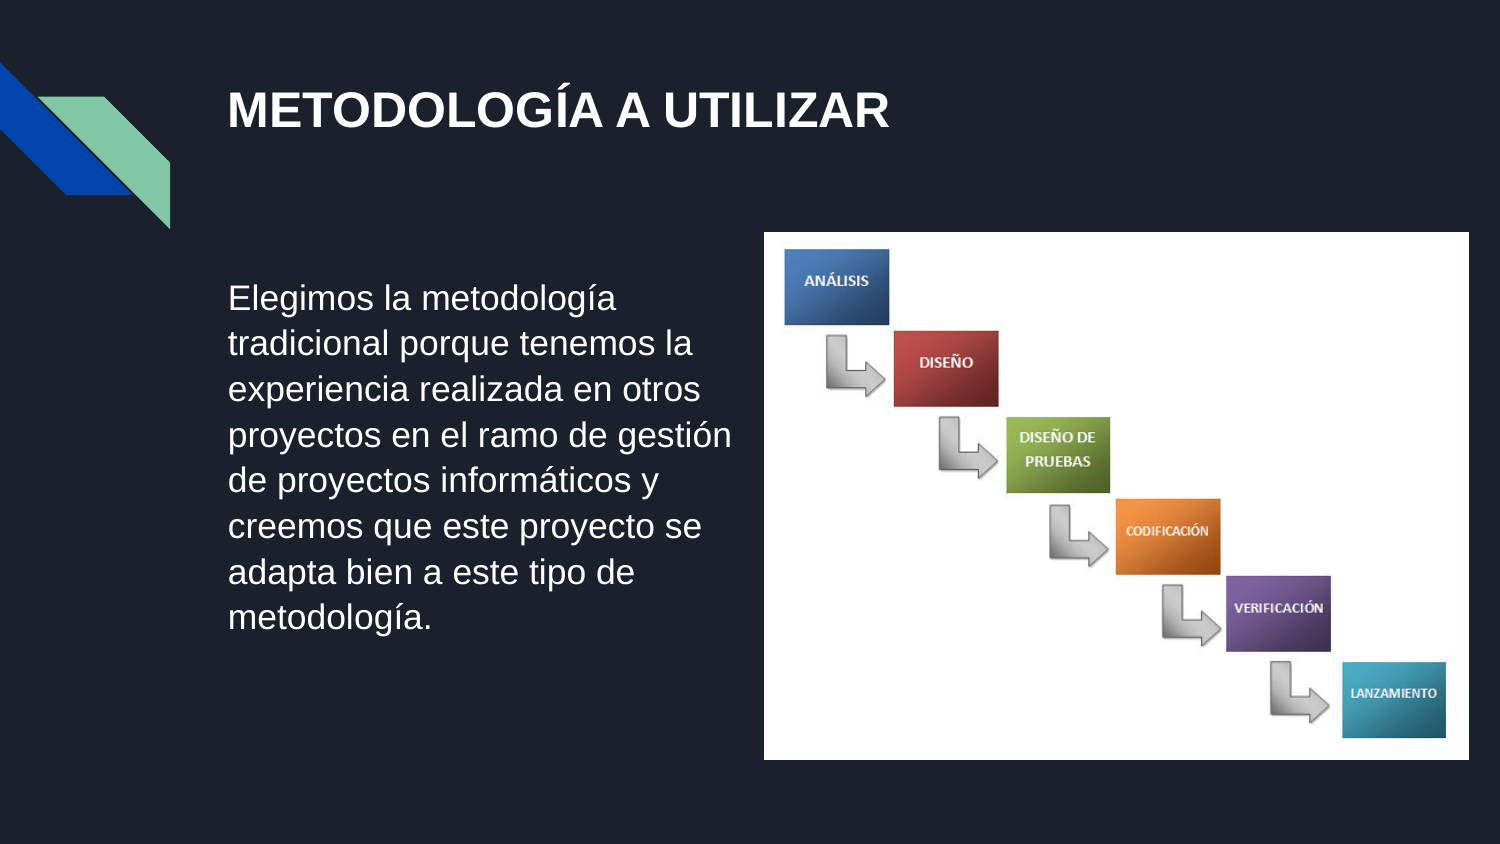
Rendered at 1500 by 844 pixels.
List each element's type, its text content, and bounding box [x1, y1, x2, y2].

picture [763, 231, 1469, 760]
list Elegimos la metodología tradicional porque tenemos la experiencia realizada en otros proyectos en el ramo de gestión de proyectos informáticos y creemos que este proyecto se adapta bien a este tipo de metodología. [212, 257, 758, 735]
title METODOLOGÍA A UTILIZAR [212, 67, 1368, 218]
